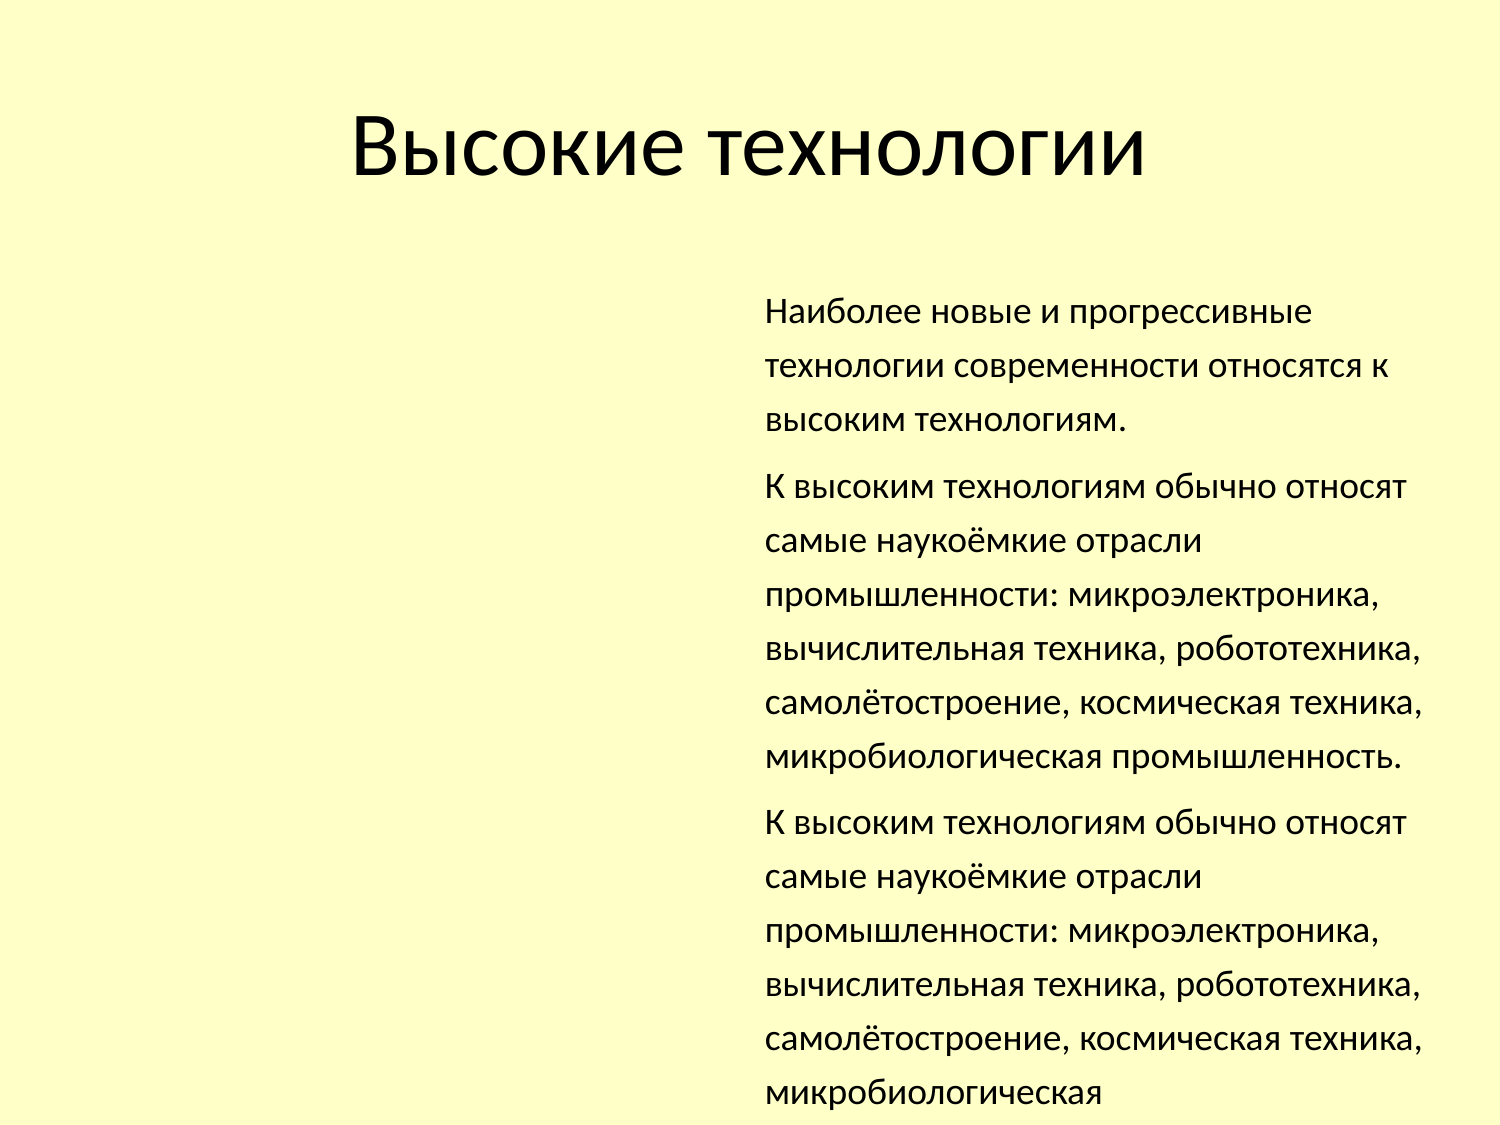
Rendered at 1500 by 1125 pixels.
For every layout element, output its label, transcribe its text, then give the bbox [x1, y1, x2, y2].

title Высокие технологии [75, 45, 1425, 233]
text_box Наиболее новые и прогрессивные технологии современности относятся к высоким технологиям. К высоким технологиям обычно относят самые наукоёмкие отрасли промышленности: микроэлектроника, вычислительная техника, робототехника, самолётостроение, космическая техника, микробиологическая промышленность. К высоким технологиям обычно относят самые наукоёмкие отрасли промышленности: микроэлектроника, вычислительная техника, робототехника, самолётостроение, космическая техника, микробиологическая [749, 224, 1500, 1120]
